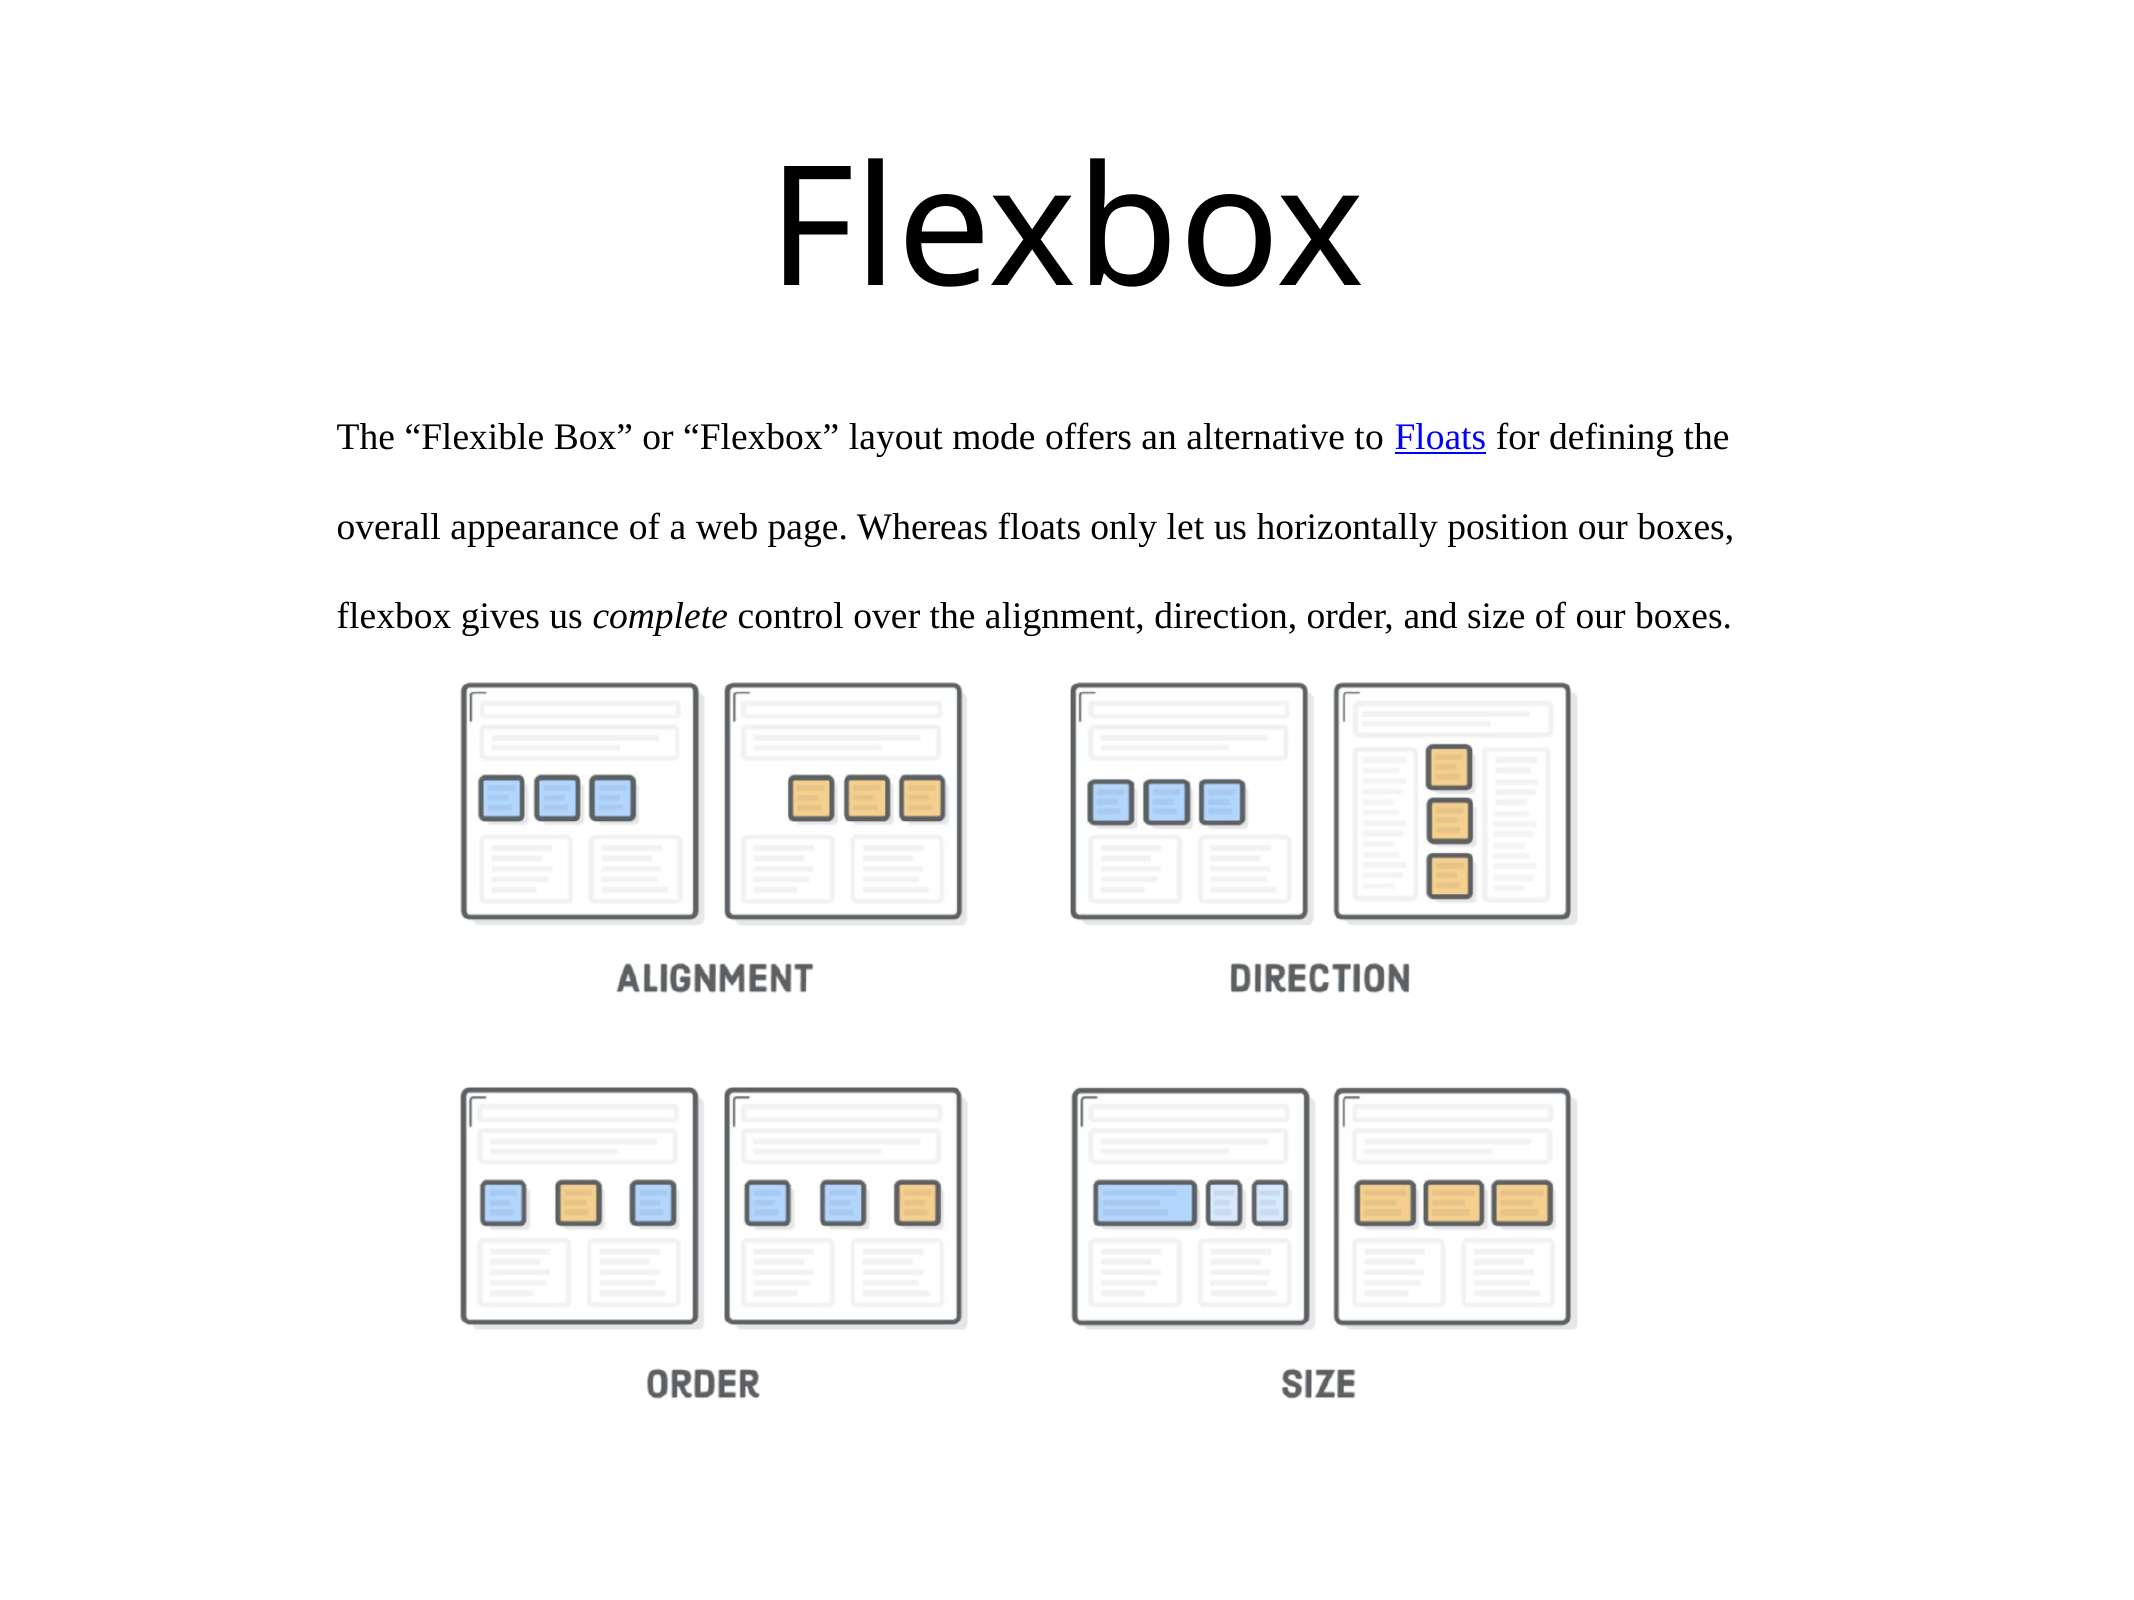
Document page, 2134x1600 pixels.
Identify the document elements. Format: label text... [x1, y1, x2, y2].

text_box The “Flexible Box” or “Flexbox” layout mode offers an alternative to Floats for defining the overall appearance of a web page. Whereas floats only let us horizontally position our boxes, flexbox gives us complete control over the alignment, direction, order, and size of our boxes. [328, 359, 1805, 645]
picture [443, 652, 1690, 1452]
title Flexbox [155, 41, 1978, 397]
